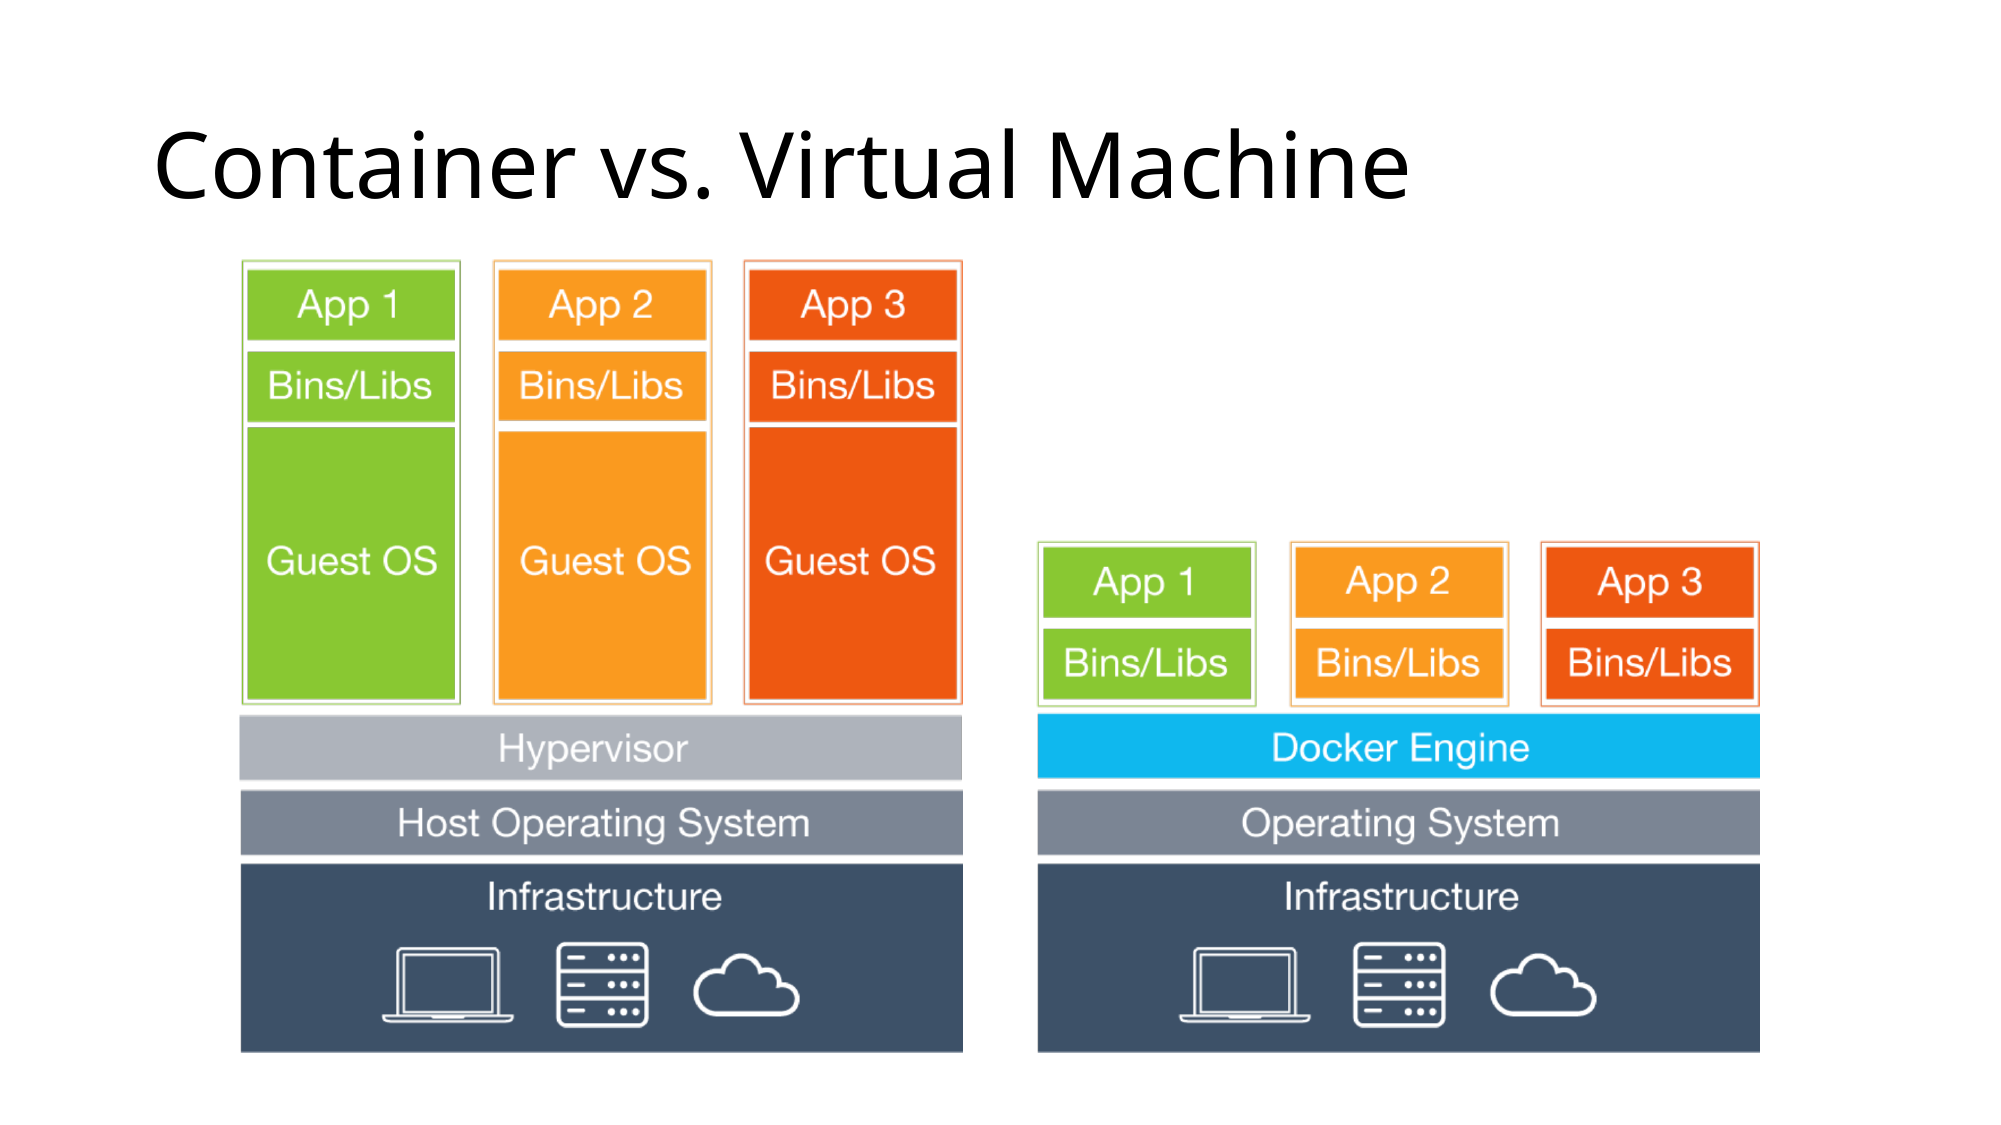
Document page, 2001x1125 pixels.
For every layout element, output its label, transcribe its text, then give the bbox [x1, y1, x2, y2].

title Container vs. Virtual Machine [137, 59, 1863, 278]
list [237, 255, 1764, 1056]
